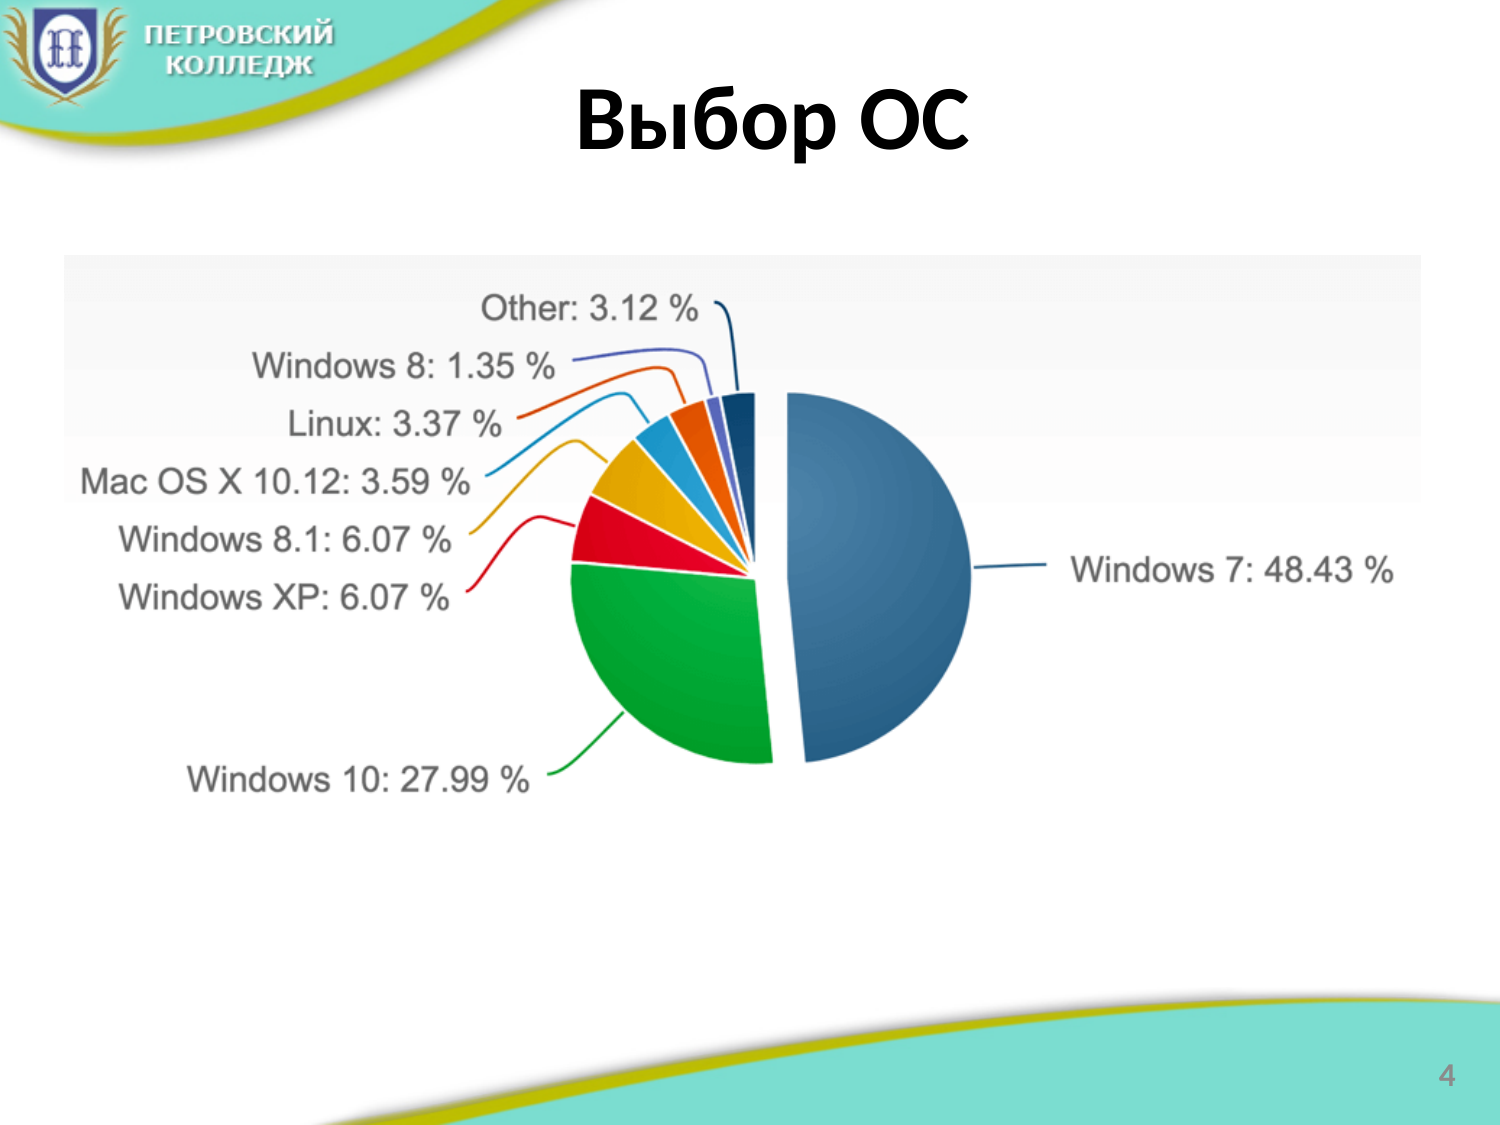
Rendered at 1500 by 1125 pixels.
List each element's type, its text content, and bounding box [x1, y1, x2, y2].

picture [260, 987, 1500, 1125]
picture [0, 0, 644, 232]
title Выбор ОС [75, 19, 1471, 207]
picture [64, 255, 1421, 840]
slide_number 4 [1305, 1042, 1471, 1103]
